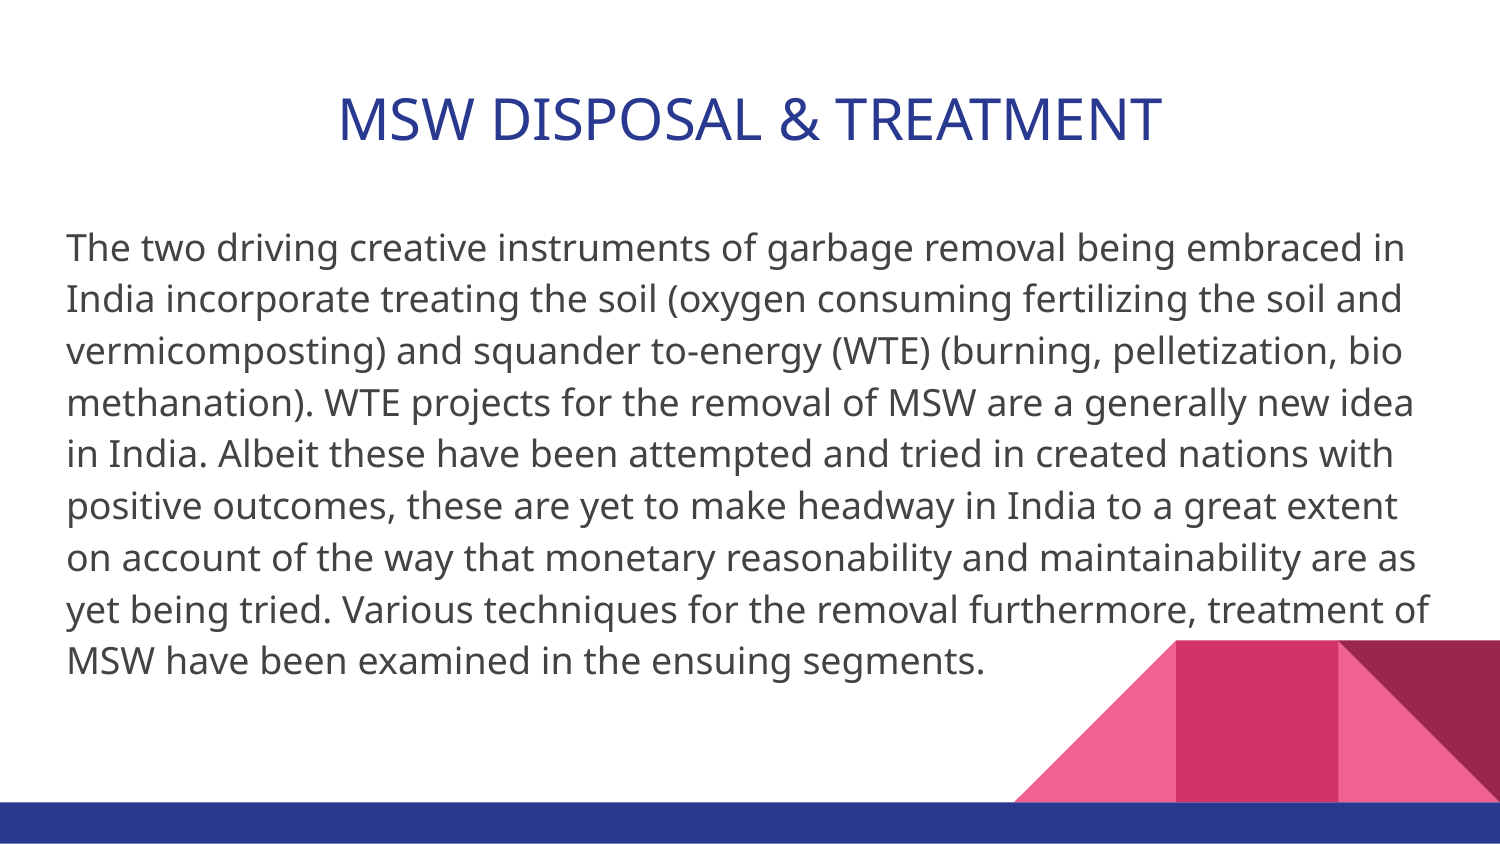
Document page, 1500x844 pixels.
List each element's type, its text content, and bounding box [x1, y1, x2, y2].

title MSW DISPOSAL & TREATMENT [51, 67, 1449, 167]
list The two driving creative instruments of garbage removal being embraced in India incorporate treating the soil (oxygen consuming fertilizing the soil and vermicomposting) and squander to-energy (WTE) (burning, pelletization, bio methanation). WTE projects for the removal of MSW are a generally new idea in India. Albeit these have been attempted and tried in created nations with positive outcomes, these are yet to make headway in India to a great extent on account of the way that monetary reasonability and maintainability are as yet being tried. Various techniques for the removal furthermore, treatment of MSW have been examined in the ensuing segments. [51, 201, 1449, 750]
